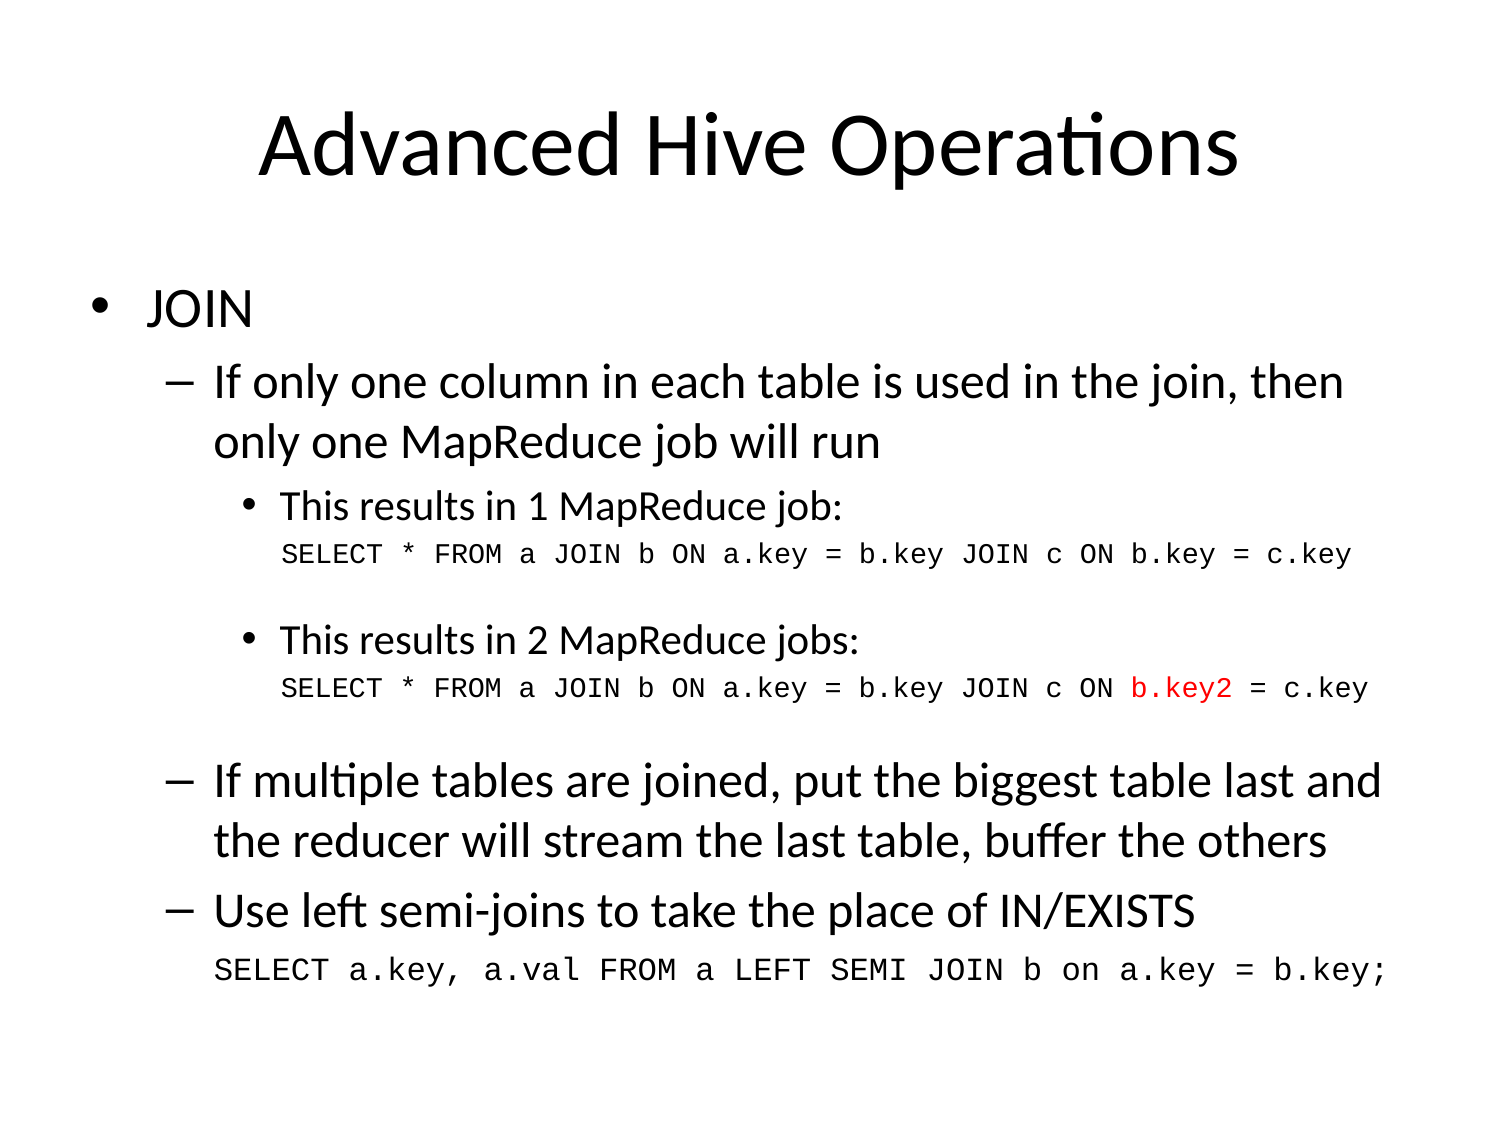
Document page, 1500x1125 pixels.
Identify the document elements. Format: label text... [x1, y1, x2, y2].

list JOIN If only one column in each table is used in the join, then only one MapReduce job will run This results in 1 MapReduce job: SELECT * FROM a JOIN b ON a.key = b.key JOIN c ON b.key = c.key This results in 2 MapReduce jobs: SELECT * FROM a JOIN b ON a.key = b.key JOIN c ON b.key2 = c.key If multiple tables are joined, put the biggest table last and the reducer will stream the last table, buffer the others Use left semi-joins to take the place of IN/EXISTS SELECT a.key, a.val FROM a LEFT SEMI JOIN b on a.key = b.key; [75, 262, 1425, 1005]
title Advanced Hive Operations [75, 45, 1425, 233]
